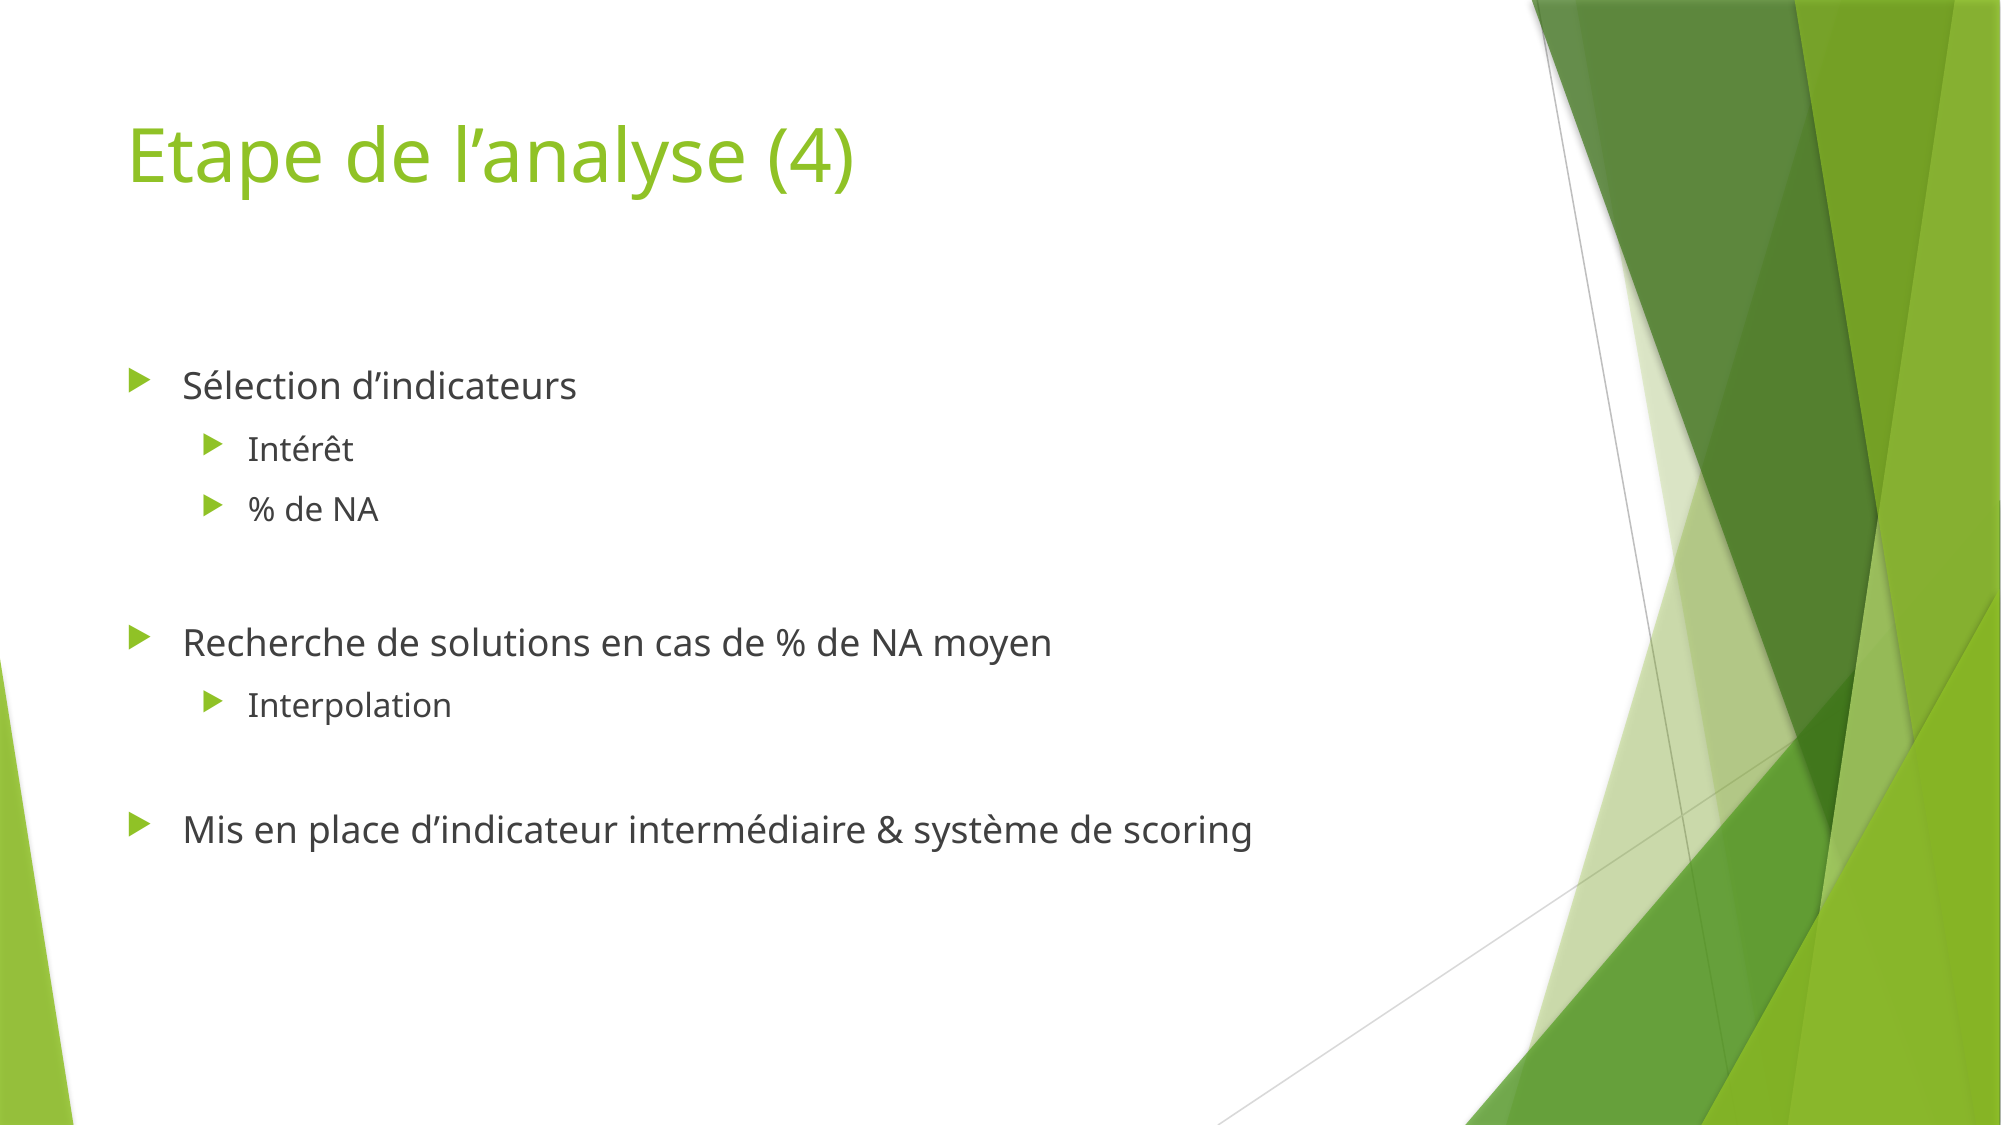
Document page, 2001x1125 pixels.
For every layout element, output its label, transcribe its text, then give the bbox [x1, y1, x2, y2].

title Etape de l’analyse (4) [111, 99, 1522, 317]
list Sélection d’indicateurs Intérêt % de NA Recherche de solutions en cas de % de NA moyen Interpolation Mis en place d’indicateur intermédiaire & système de scoring [111, 354, 1522, 992]
